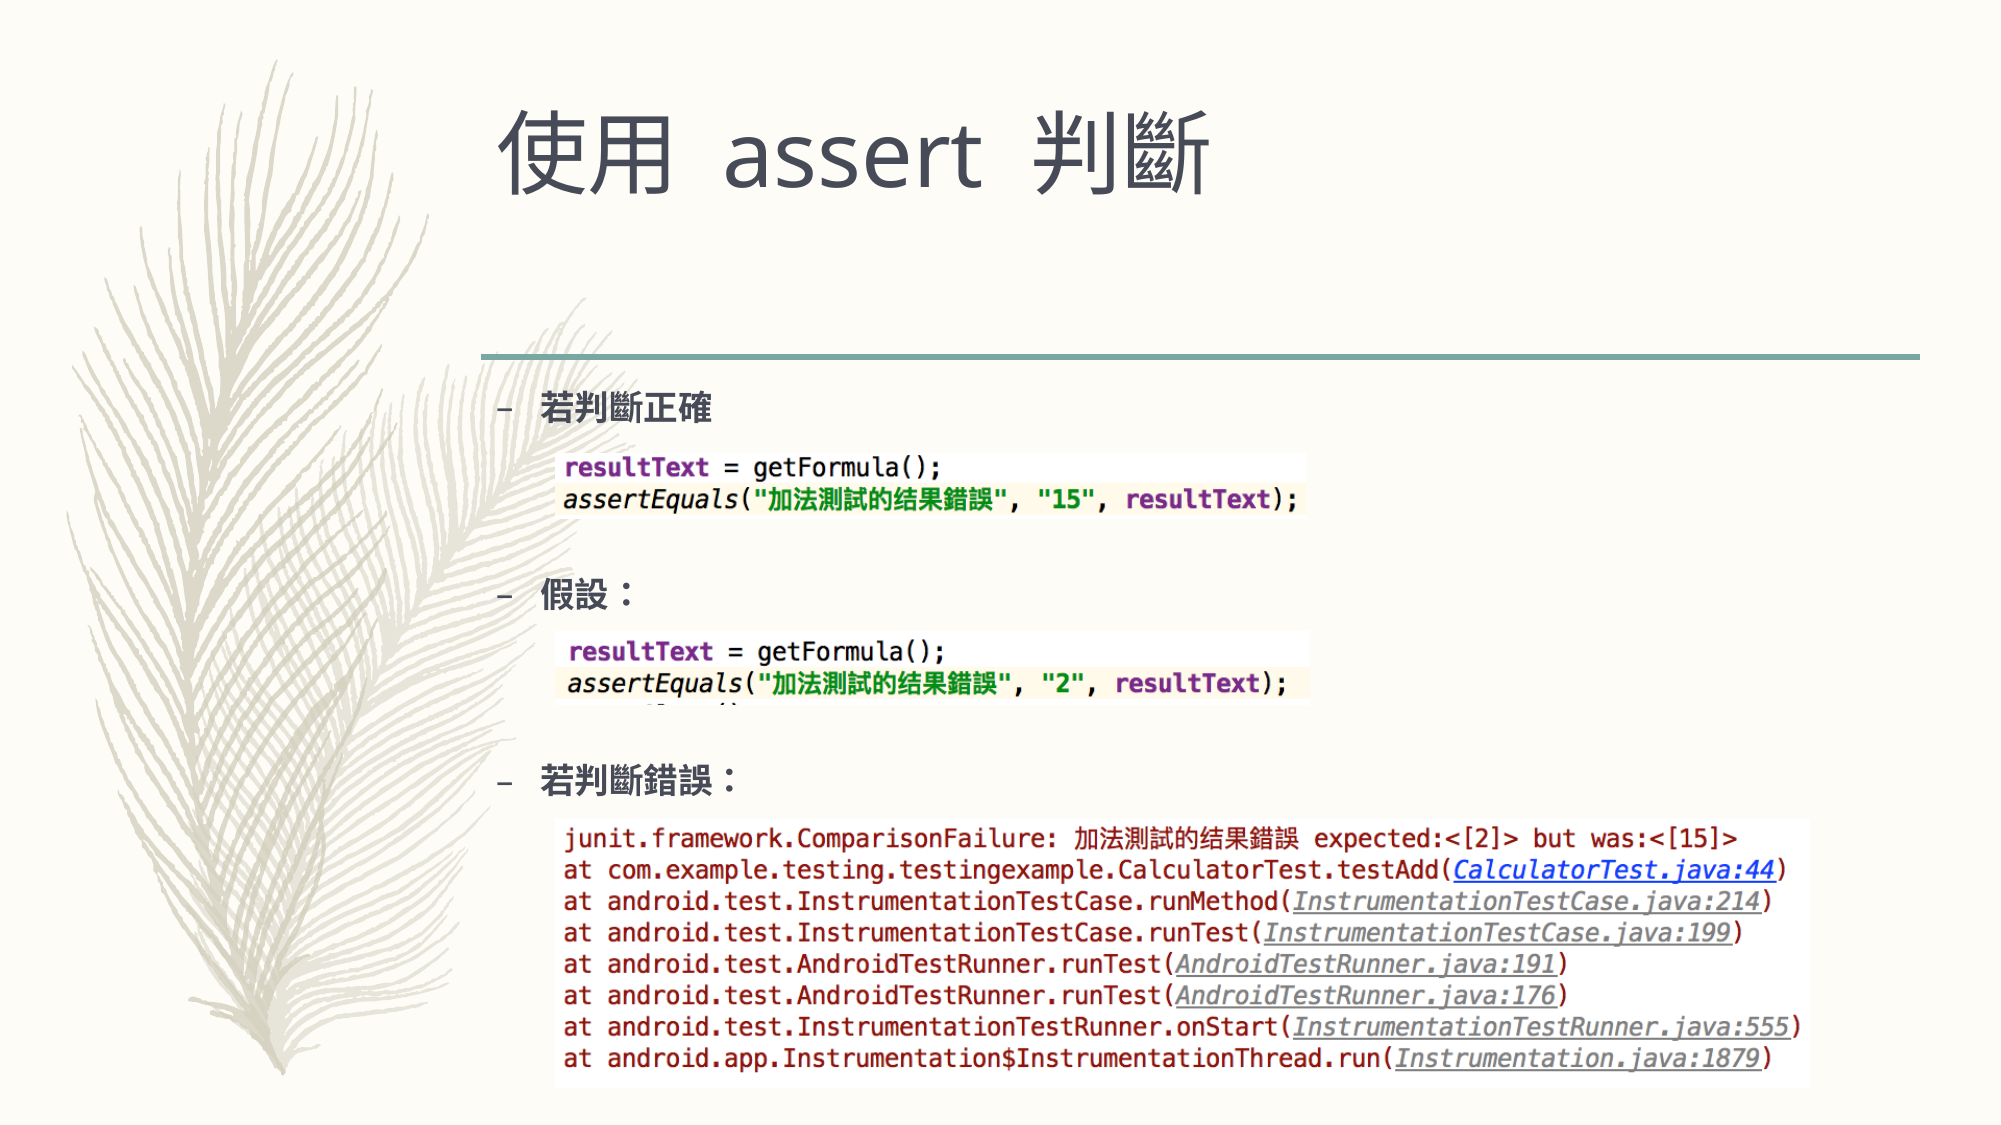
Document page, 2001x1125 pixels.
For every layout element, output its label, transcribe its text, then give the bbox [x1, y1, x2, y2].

picture [554, 453, 1306, 519]
list 若判斷正確 [481, 373, 1920, 536]
title 使用 assert 判斷 [481, 93, 1920, 350]
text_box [480, 747, 1921, 1088]
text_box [480, 560, 1921, 724]
